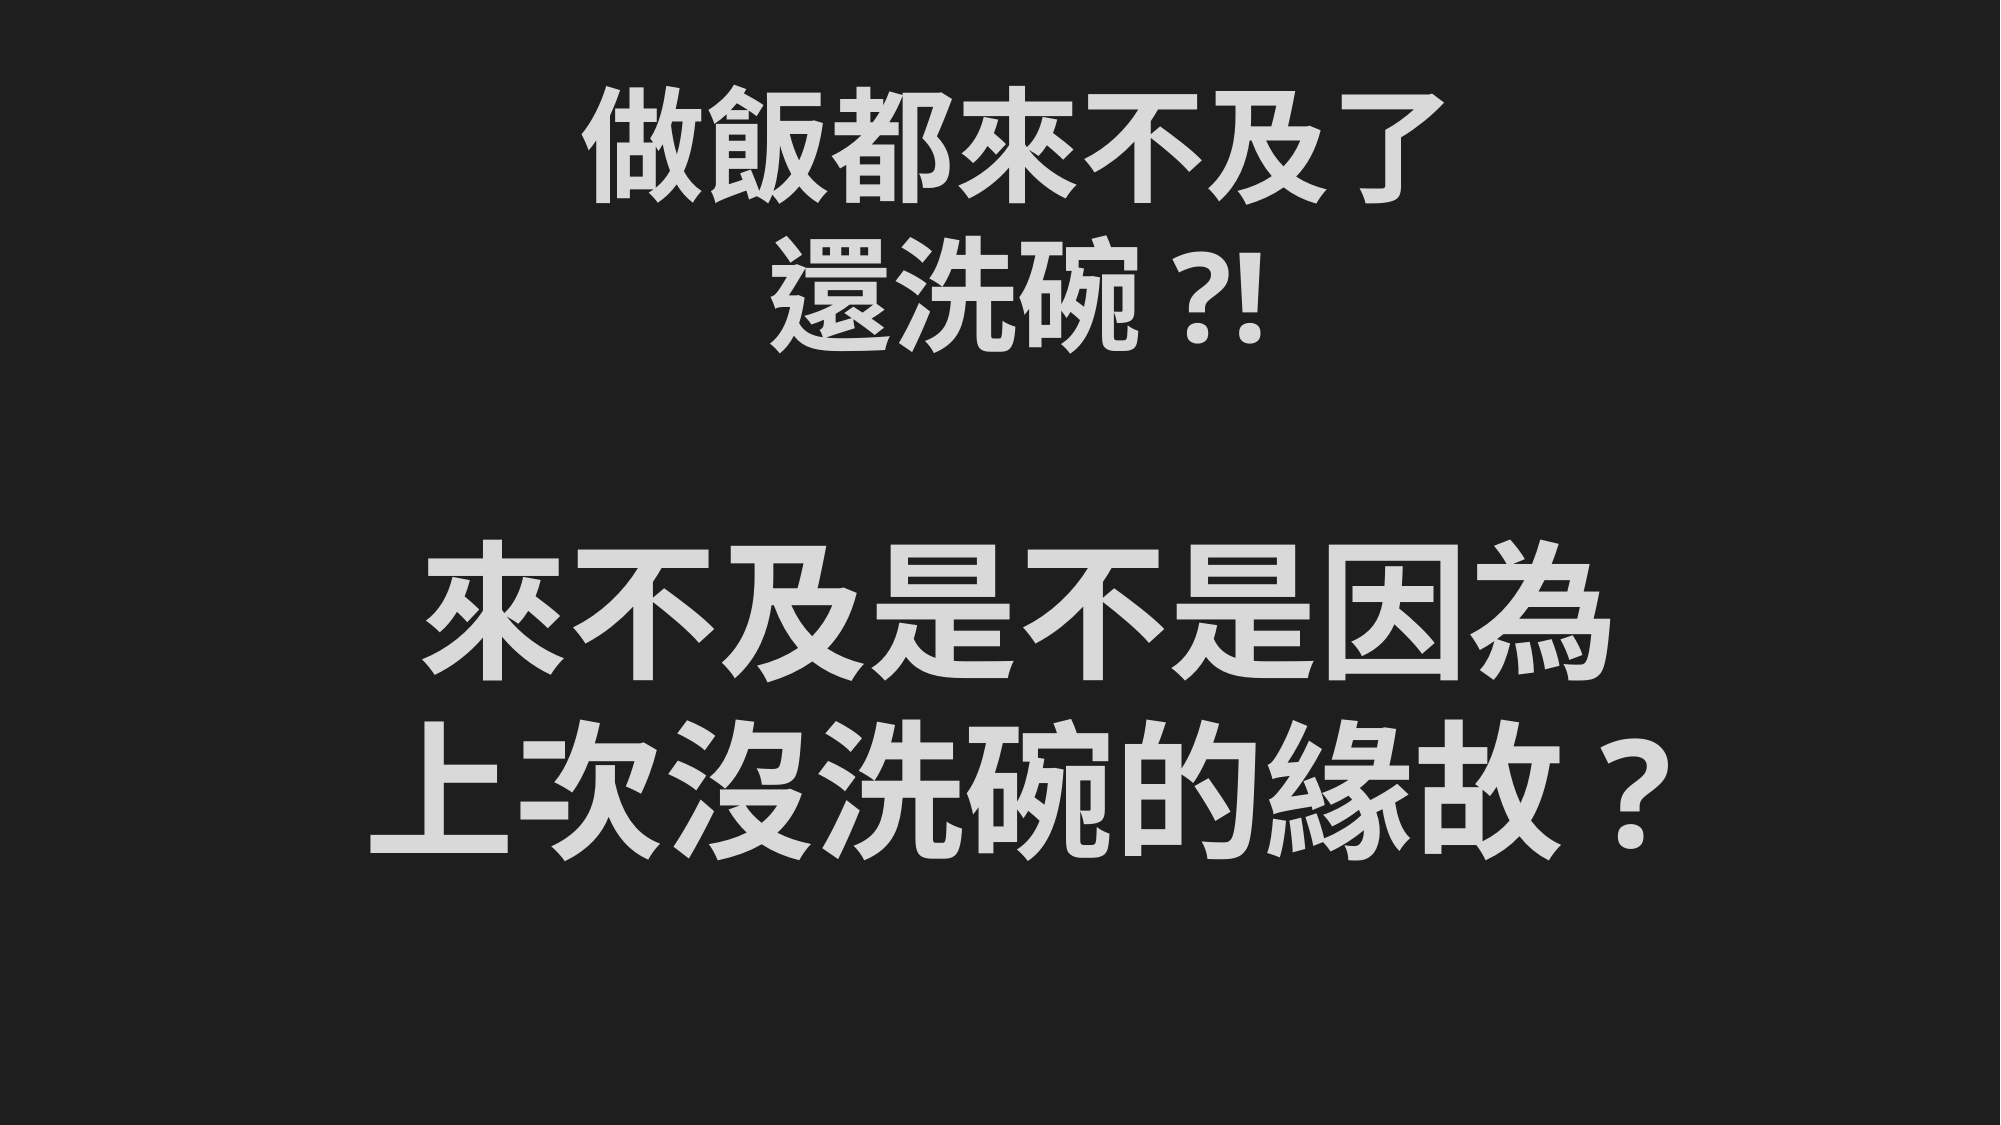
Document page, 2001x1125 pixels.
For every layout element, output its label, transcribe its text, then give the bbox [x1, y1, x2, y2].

text_box 做飯都來不及了 還洗碗?! 來不及是不是因為 上次沒洗碗的緣故? [137, 59, 1899, 1115]
